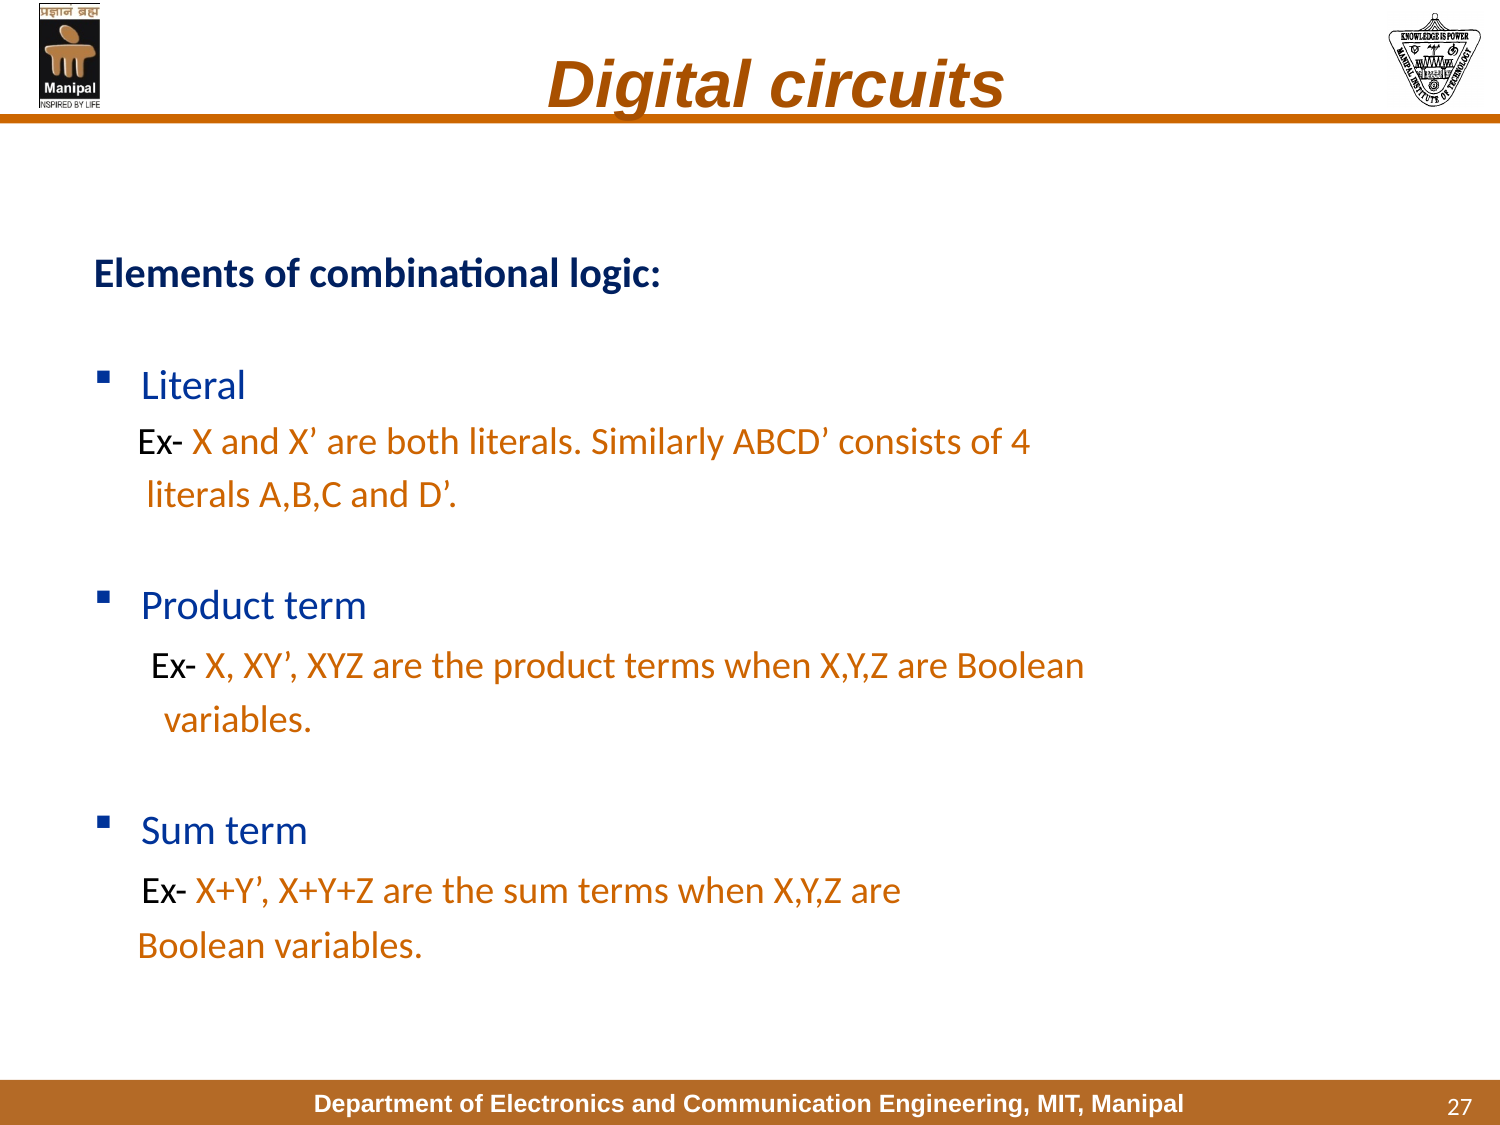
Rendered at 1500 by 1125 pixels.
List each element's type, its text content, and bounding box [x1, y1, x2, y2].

slide_number 27 [1137, 1074, 1488, 1125]
list Elements of combinational logic: Literal Ex- X and X’ are both literals. Similarly ABCD’ consists of 4 literals A,B,C and D’. Product term Ex- X, XY’, XYZ are the product terms when X,Y,Z are Boolean variables. Sum term Ex- X+Y’, X+Y+Z are the sum terms when X,Y,Z are Boolean variables. [78, 237, 1456, 980]
picture [39, 3, 100, 108]
text_box Digital circuits [102, 12, 1452, 149]
